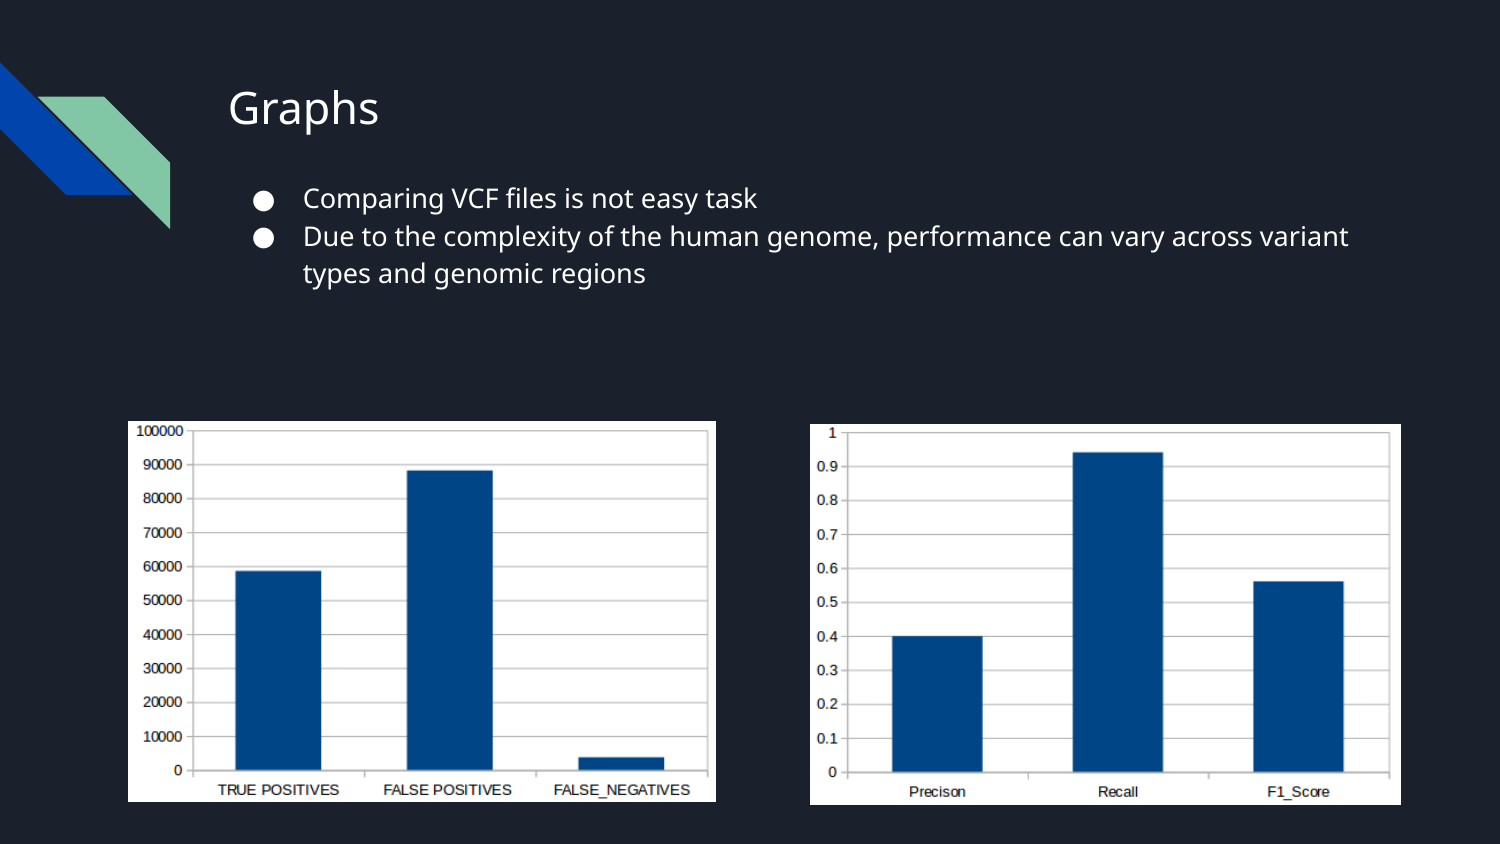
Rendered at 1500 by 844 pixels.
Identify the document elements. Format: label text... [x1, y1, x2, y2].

list Comparing VCF files is not easy task Due to the complexity of the human genome, performance can vary across variant types and genomic regions [212, 161, 1368, 735]
picture [127, 421, 716, 803]
picture [810, 424, 1401, 806]
title Graphs [212, 64, 1368, 161]
